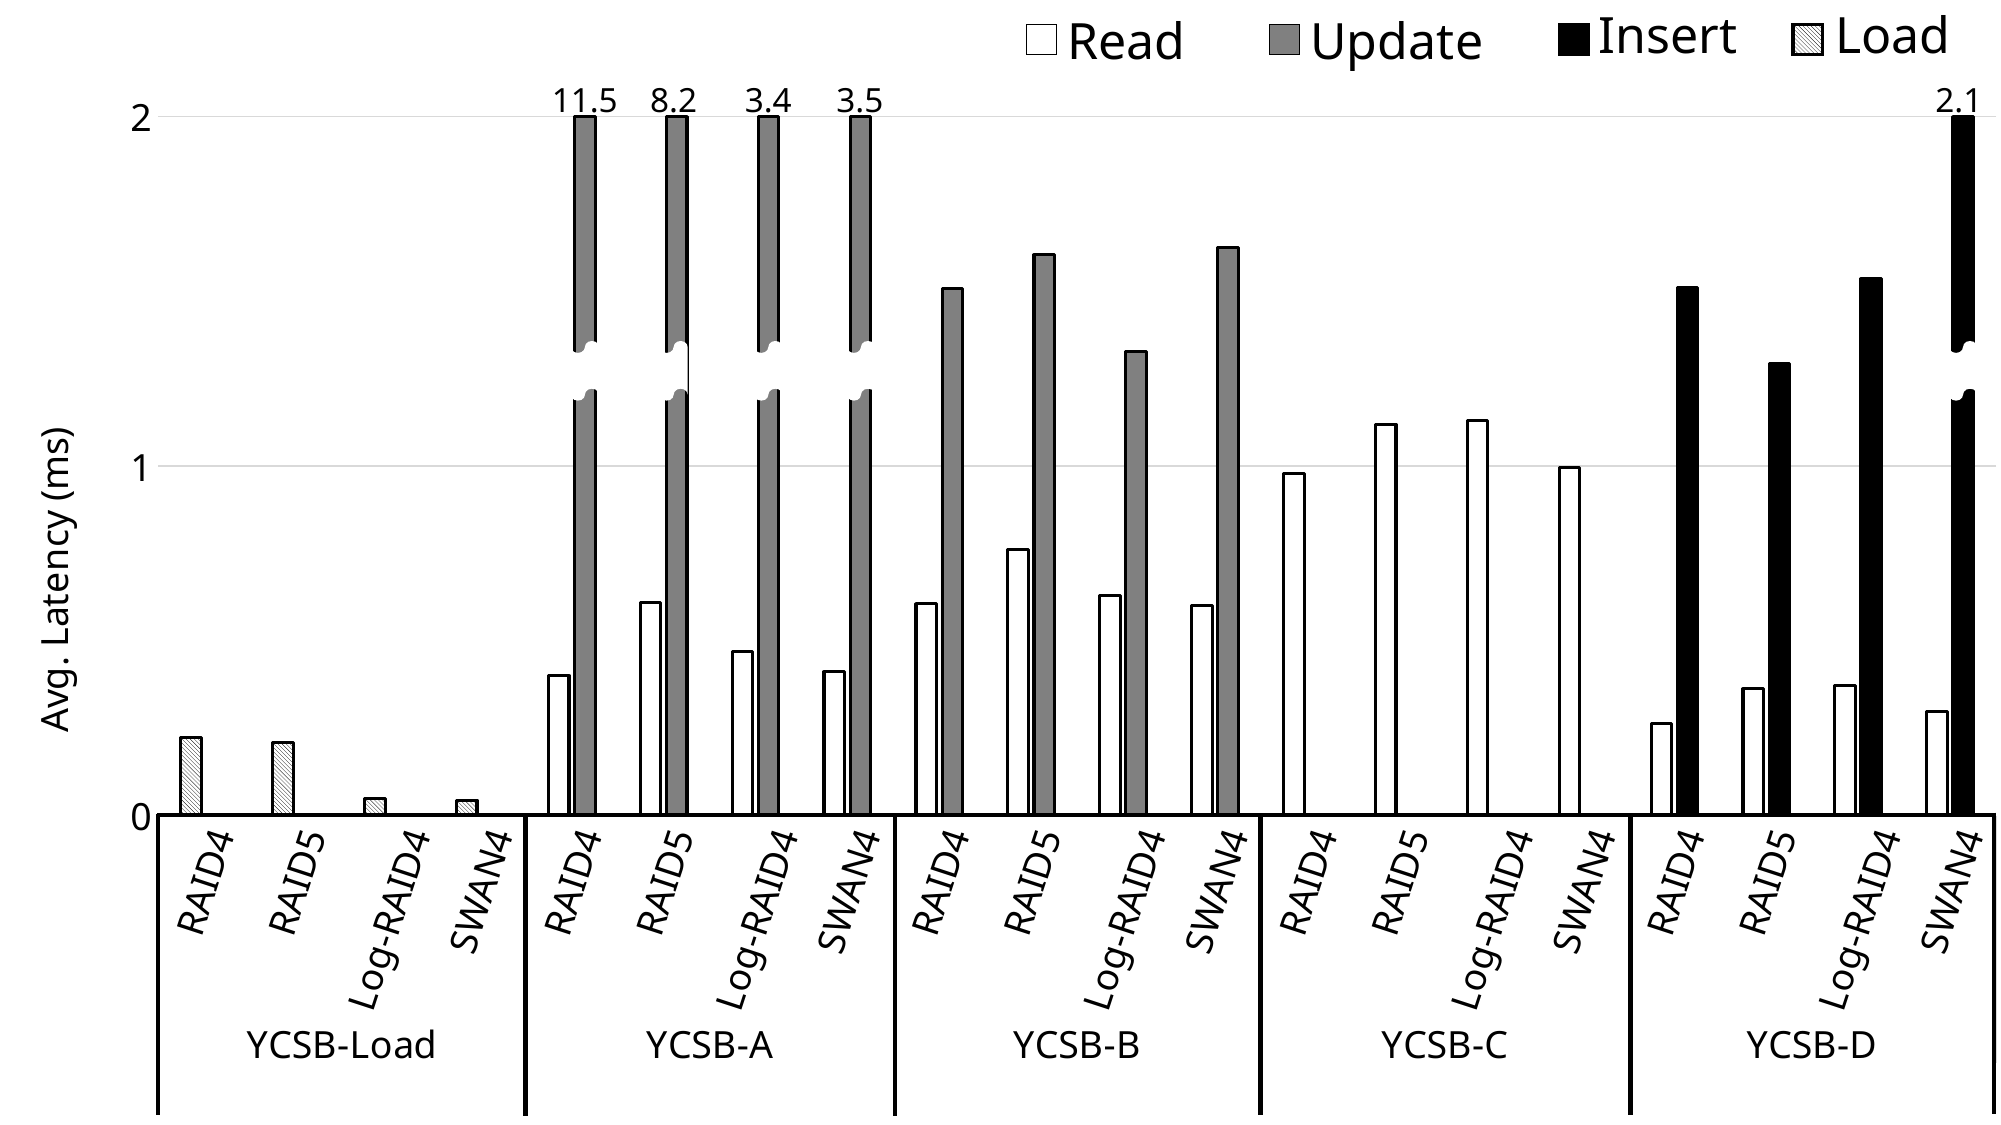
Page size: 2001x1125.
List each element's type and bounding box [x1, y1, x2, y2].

chart [0, 0, 2000, 1125]
text_box [1559, 0, 1964, 72]
